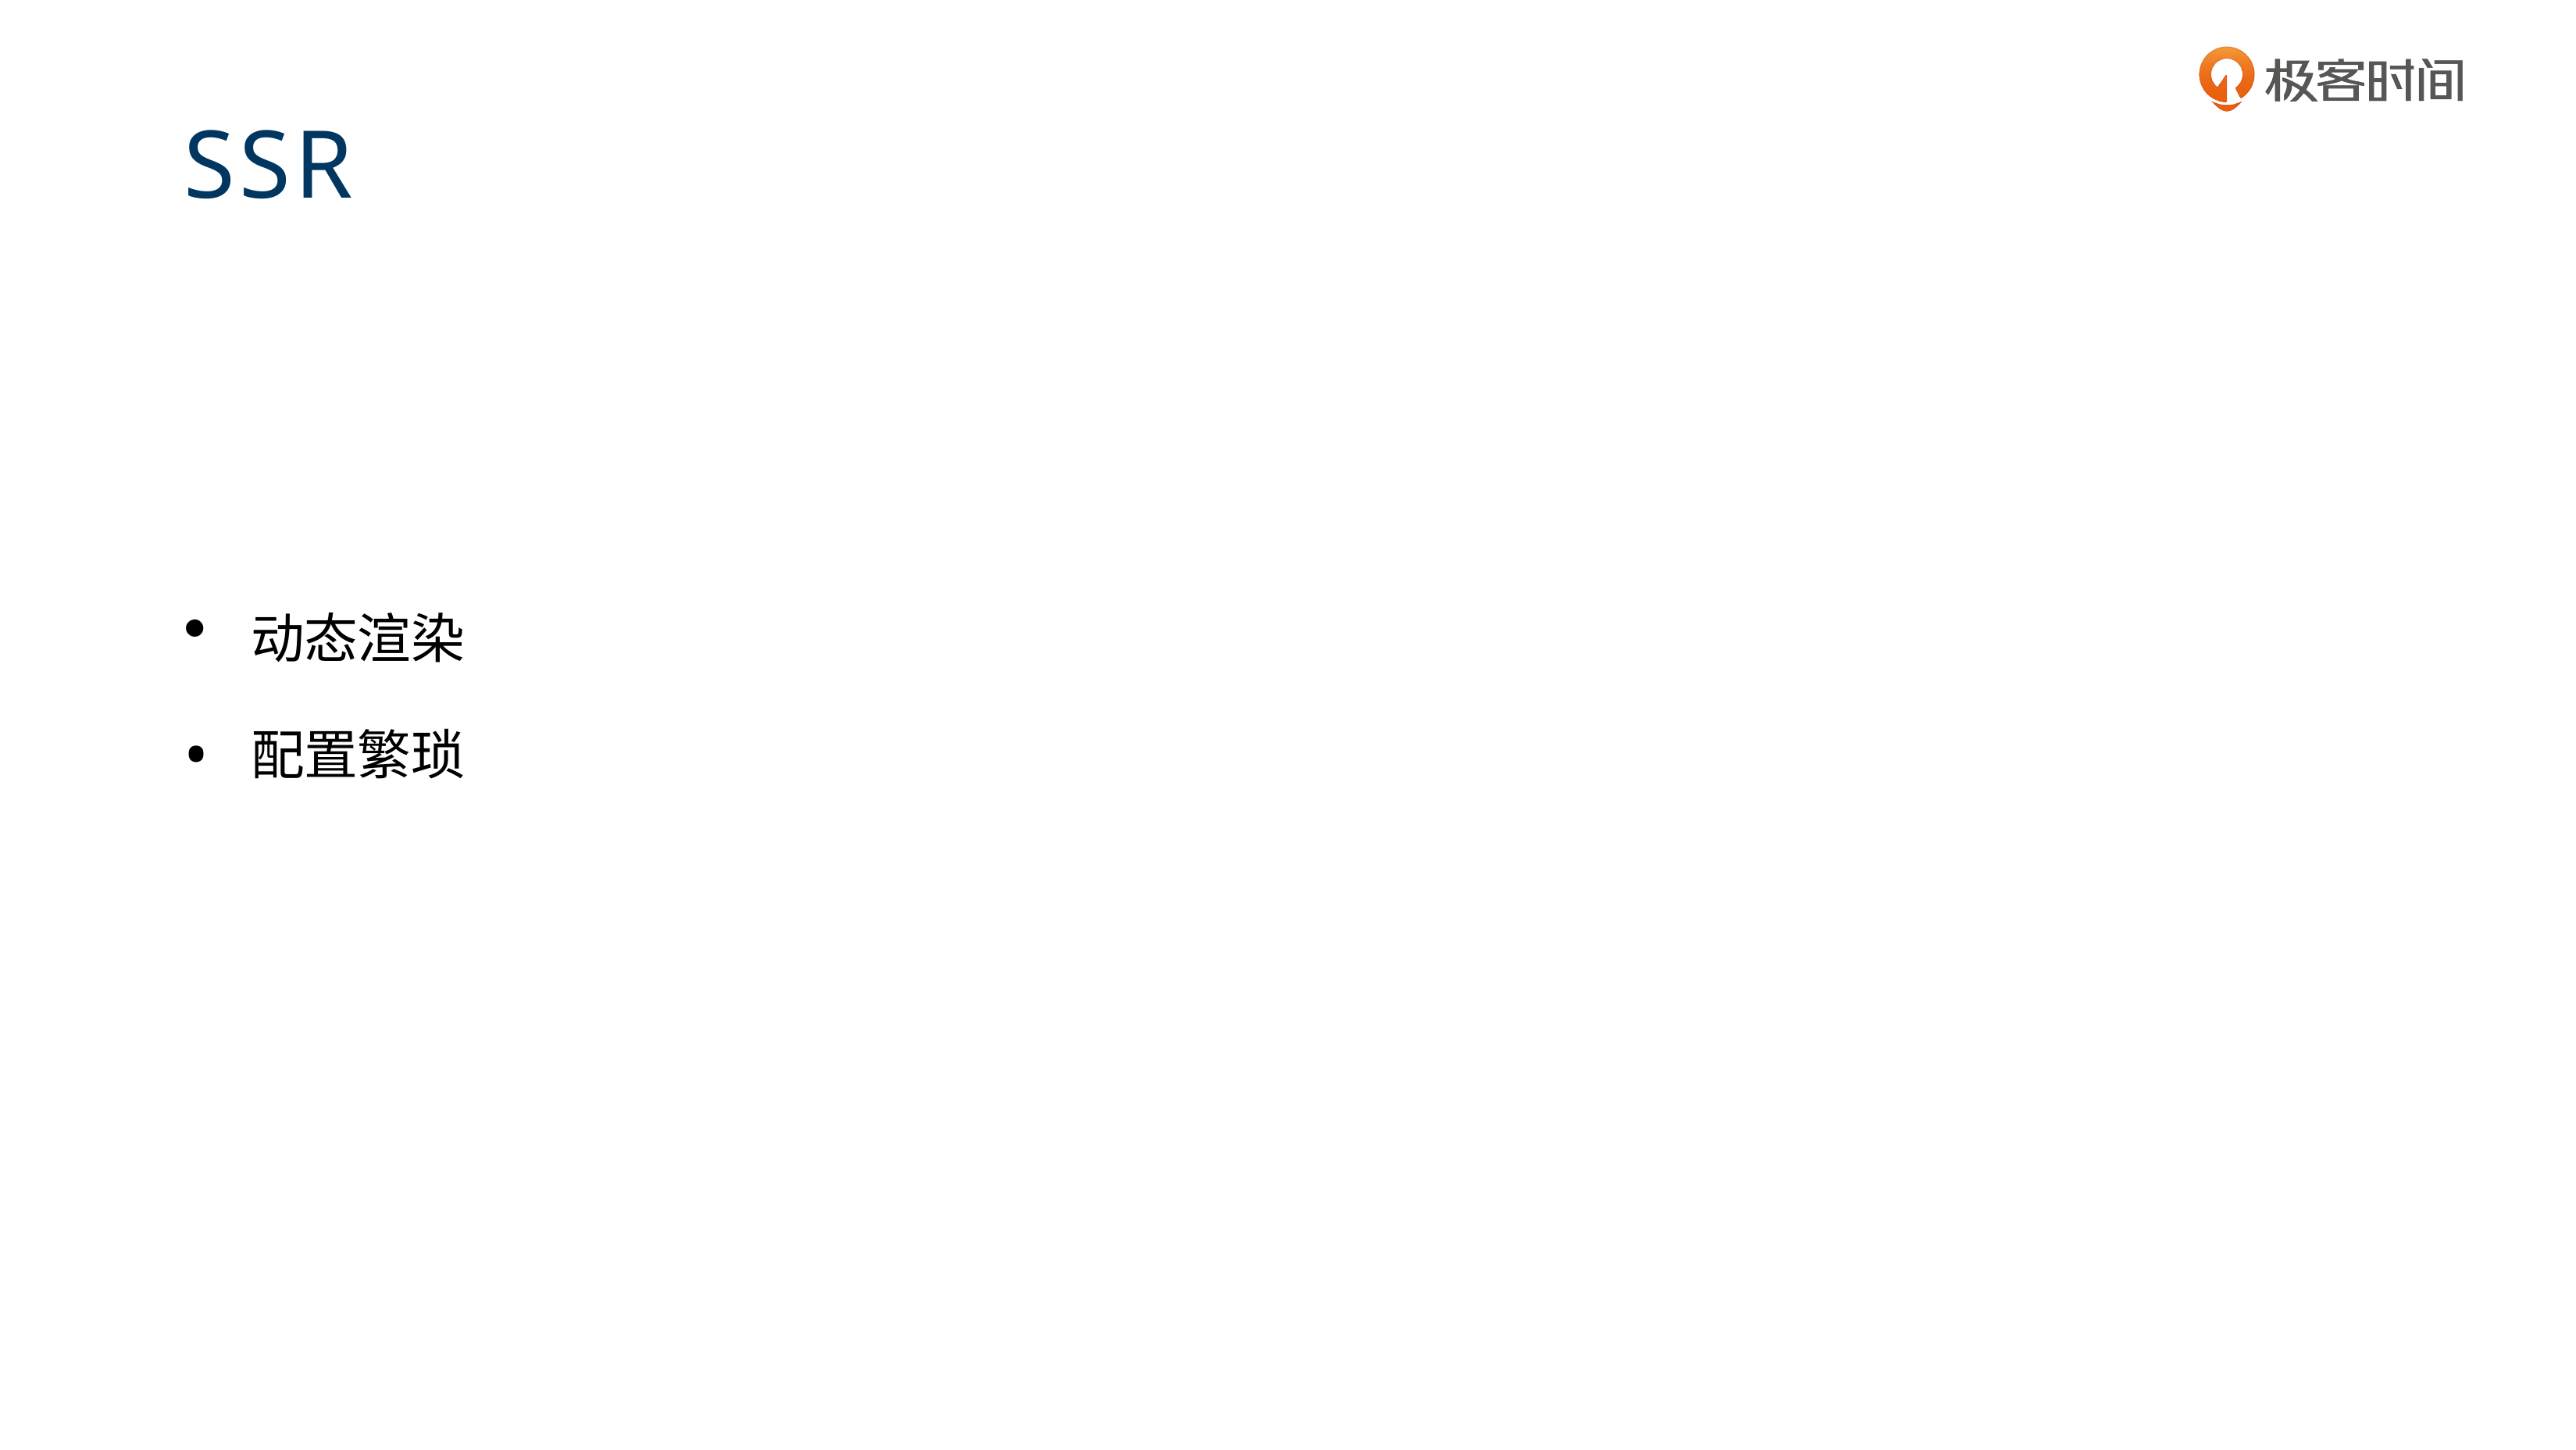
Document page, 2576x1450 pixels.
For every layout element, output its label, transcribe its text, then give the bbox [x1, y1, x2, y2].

text_box SSR [182, 102, 363, 217]
text_box 动态渲染 配置繁琐 [182, 602, 467, 785]
picture [2199, 46, 2463, 112]
